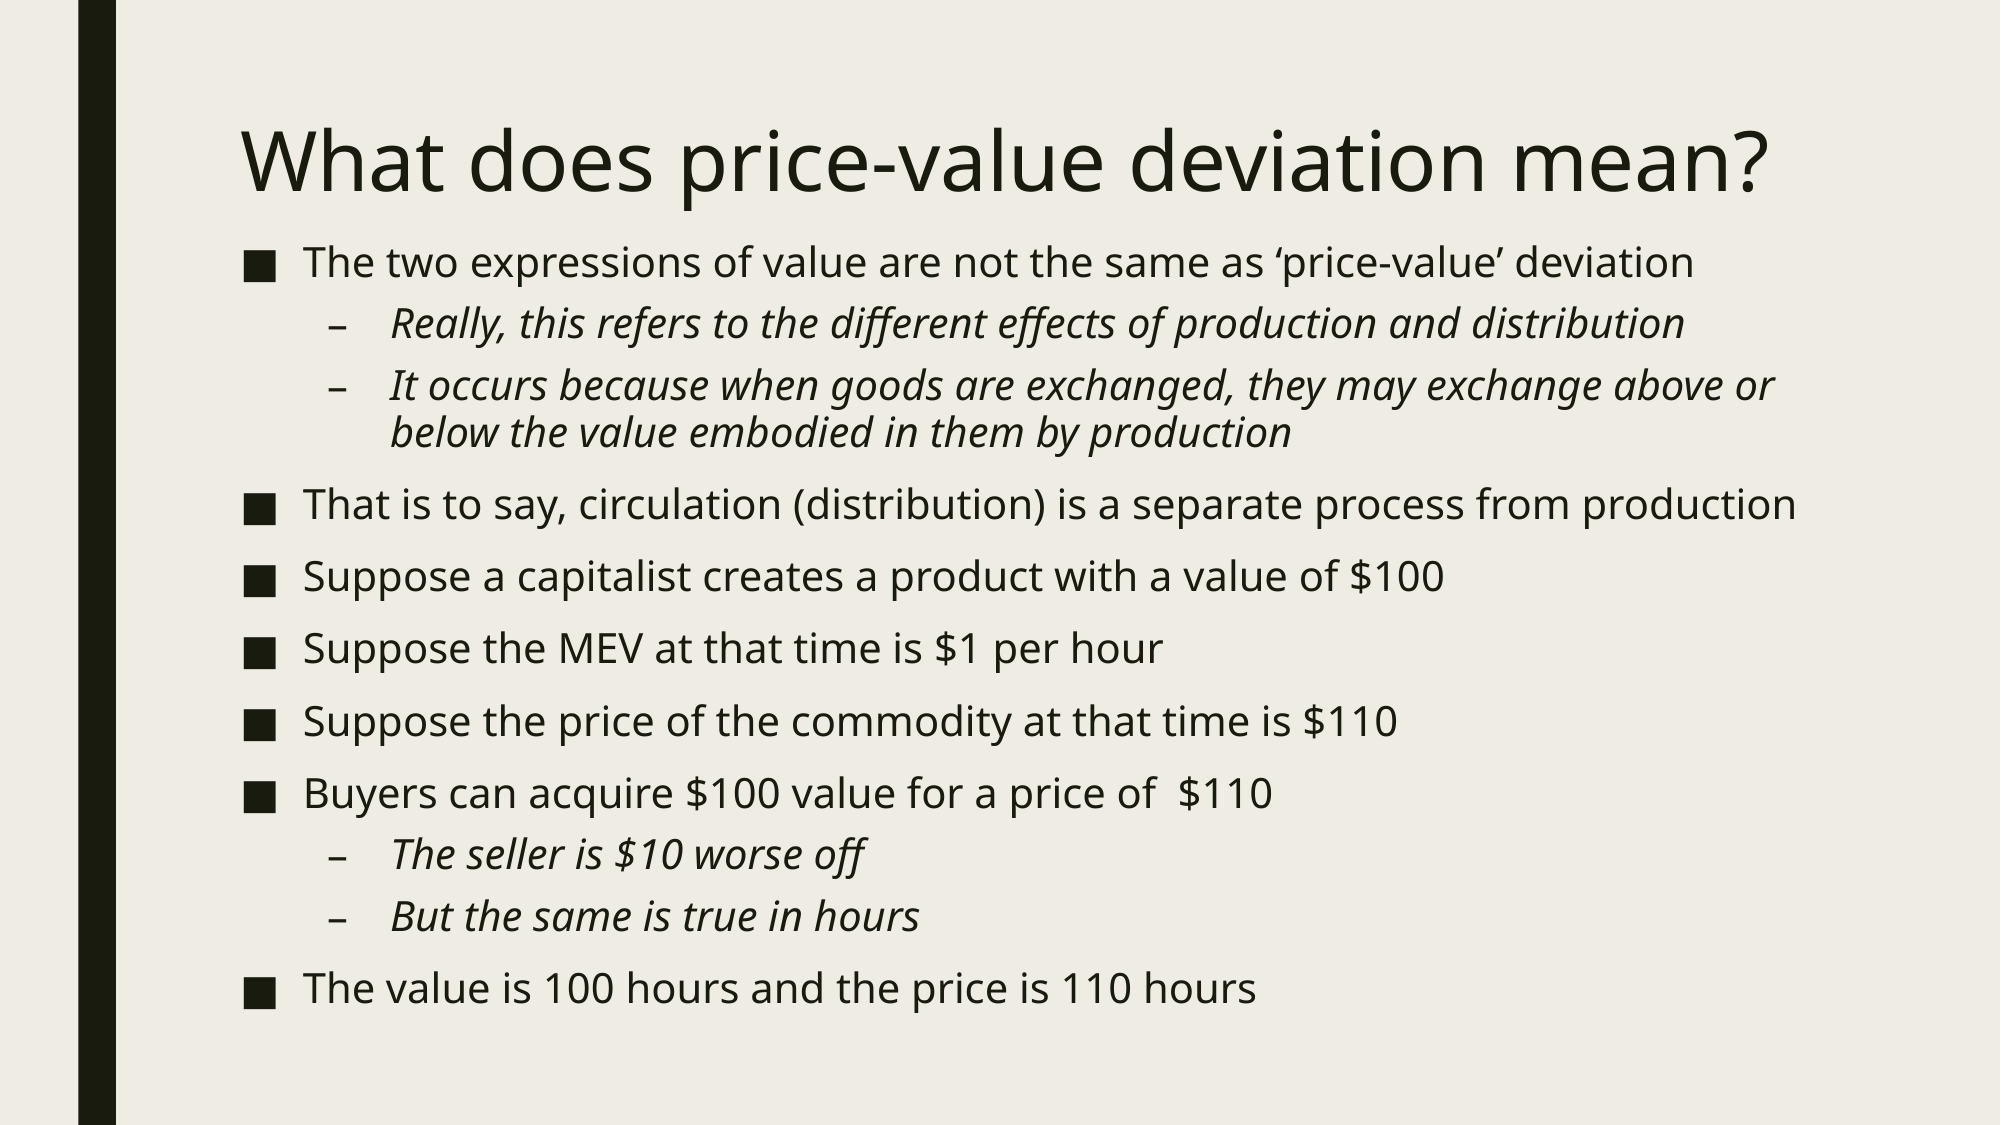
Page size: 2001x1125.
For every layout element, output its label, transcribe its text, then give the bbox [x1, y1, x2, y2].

list The two expressions of value are not the same as ‘price-value’ deviation Really, this refers to the different effects of production and distribution It occurs because when goods are exchanged, they may exchange above or below the value embodied in them by production That is to say, circulation (distribution) is a separate process from production Suppose a capitalist creates a product with a value of $100 Suppose the MEV at that time is $1 per hour Suppose the price of the commodity at that time is $110 Buyers can acquire $100 value for a price of $110 The seller is $10 worse off But the same is true in hours The value is 100 hours and the price is 110 hours [225, 232, 1817, 1050]
title What does price-value deviation mean? [225, 112, 1800, 232]
